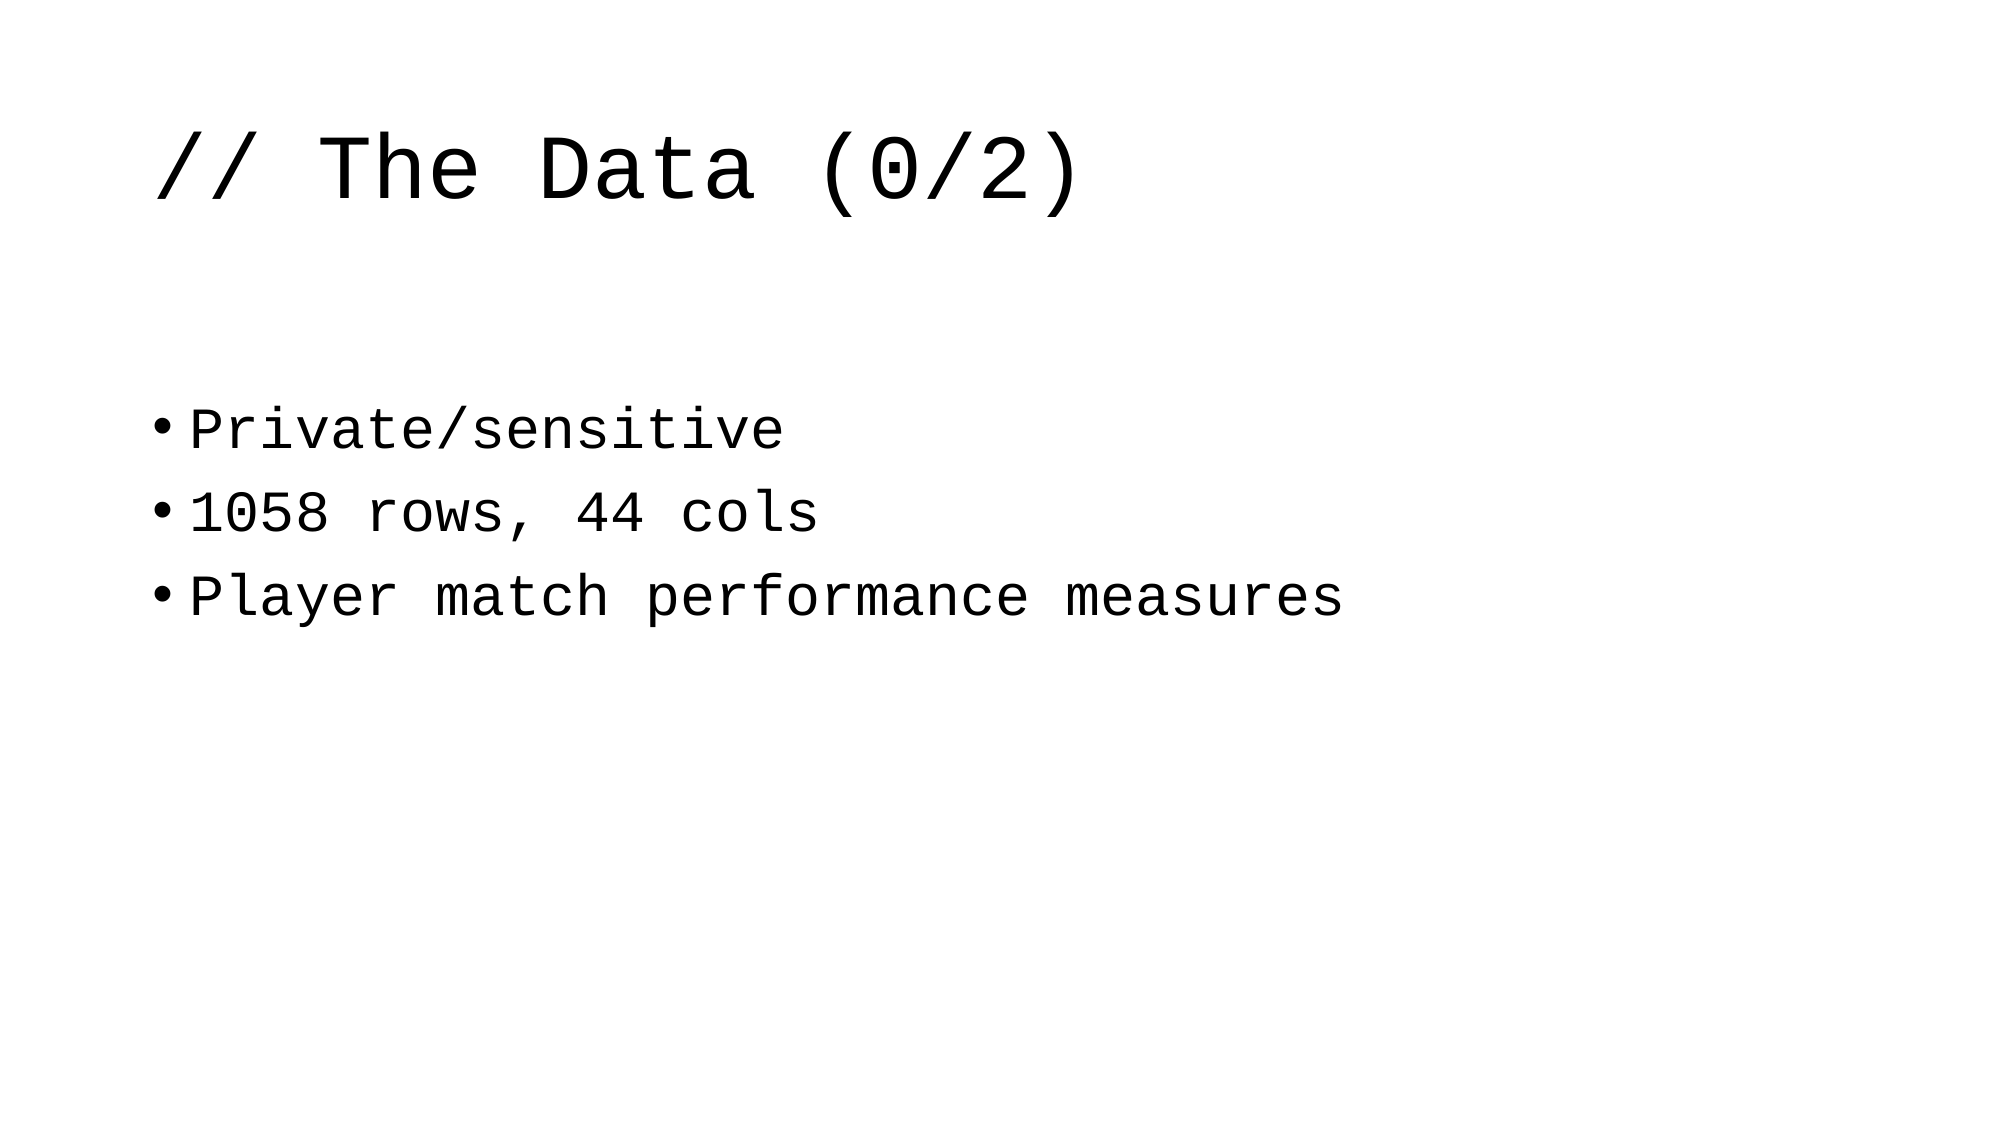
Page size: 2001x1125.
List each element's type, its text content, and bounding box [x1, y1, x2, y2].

title // The Data (0/2) [137, 59, 1863, 278]
list Private/sensitive 1058 rows, 44 cols Player match performance measures [137, 299, 1863, 1014]
